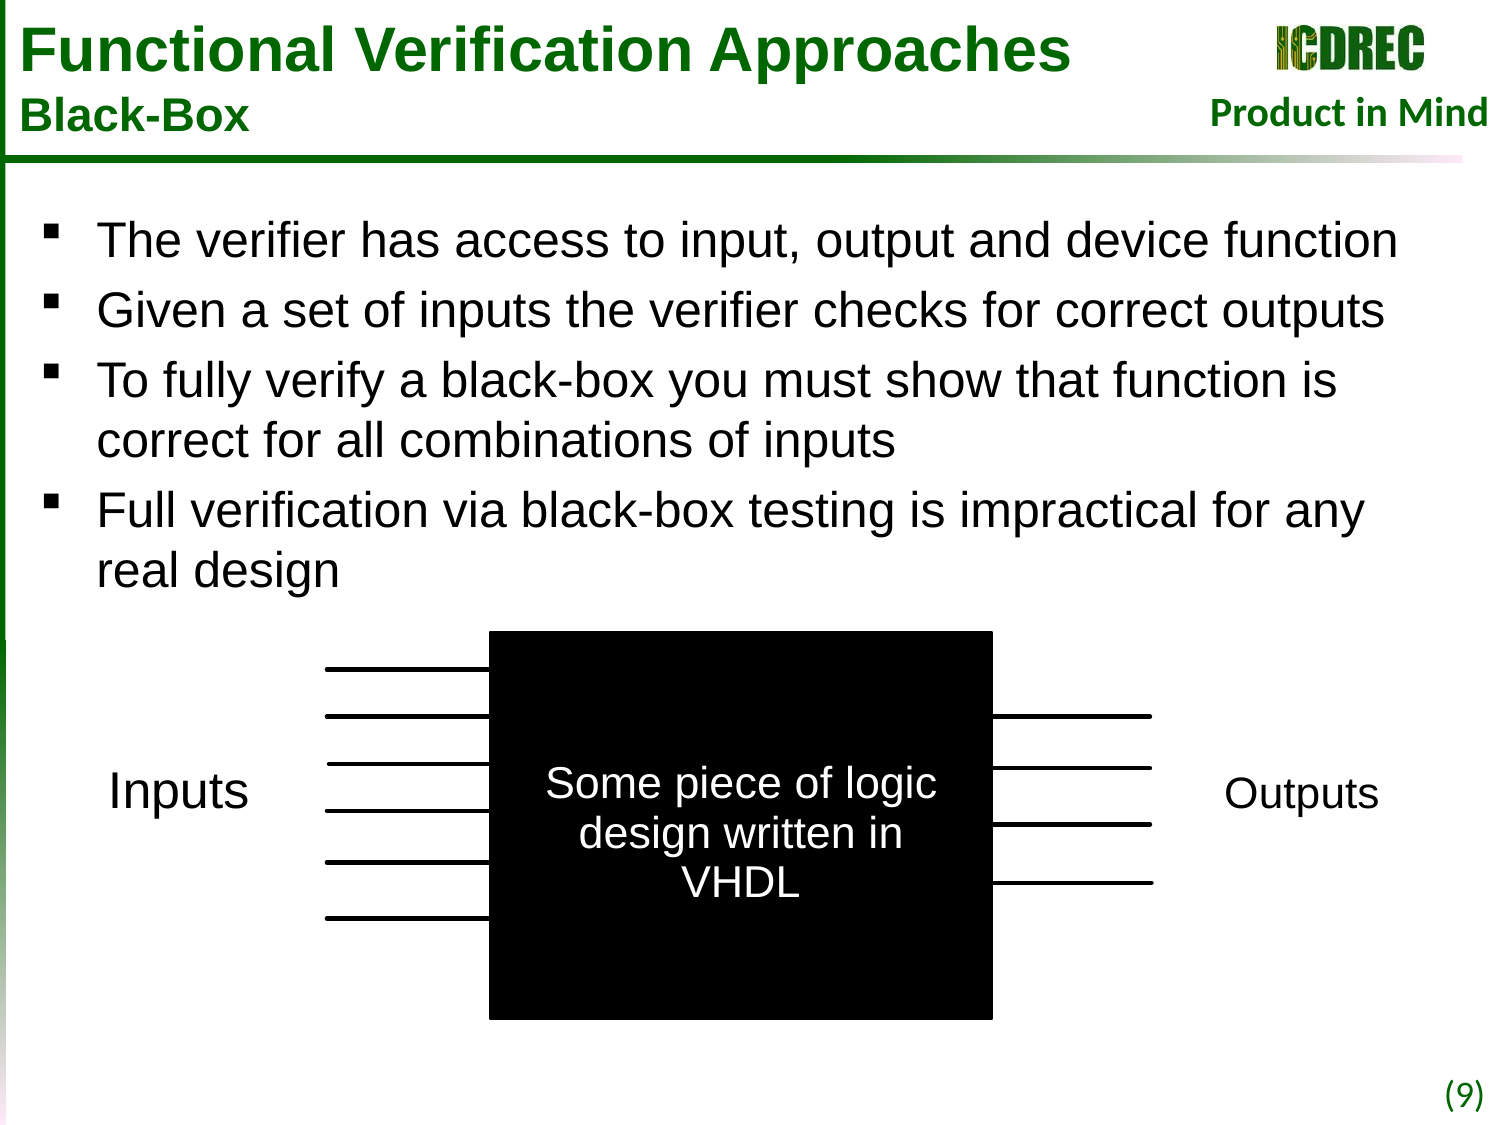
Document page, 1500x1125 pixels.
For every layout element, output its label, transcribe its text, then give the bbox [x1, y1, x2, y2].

title Functional Verification Approaches Black-Box [4, 0, 1188, 150]
picture [105, 624, 1382, 1029]
list The verifier has access to input, output and device function Given a set of inputs the verifier checks for correct outputs To fully verify a black-box you must show that function is correct for all combinations of inputs Full verification via black-box testing is impractical for any real design [24, 200, 1463, 1050]
picture [1275, 24, 1425, 71]
